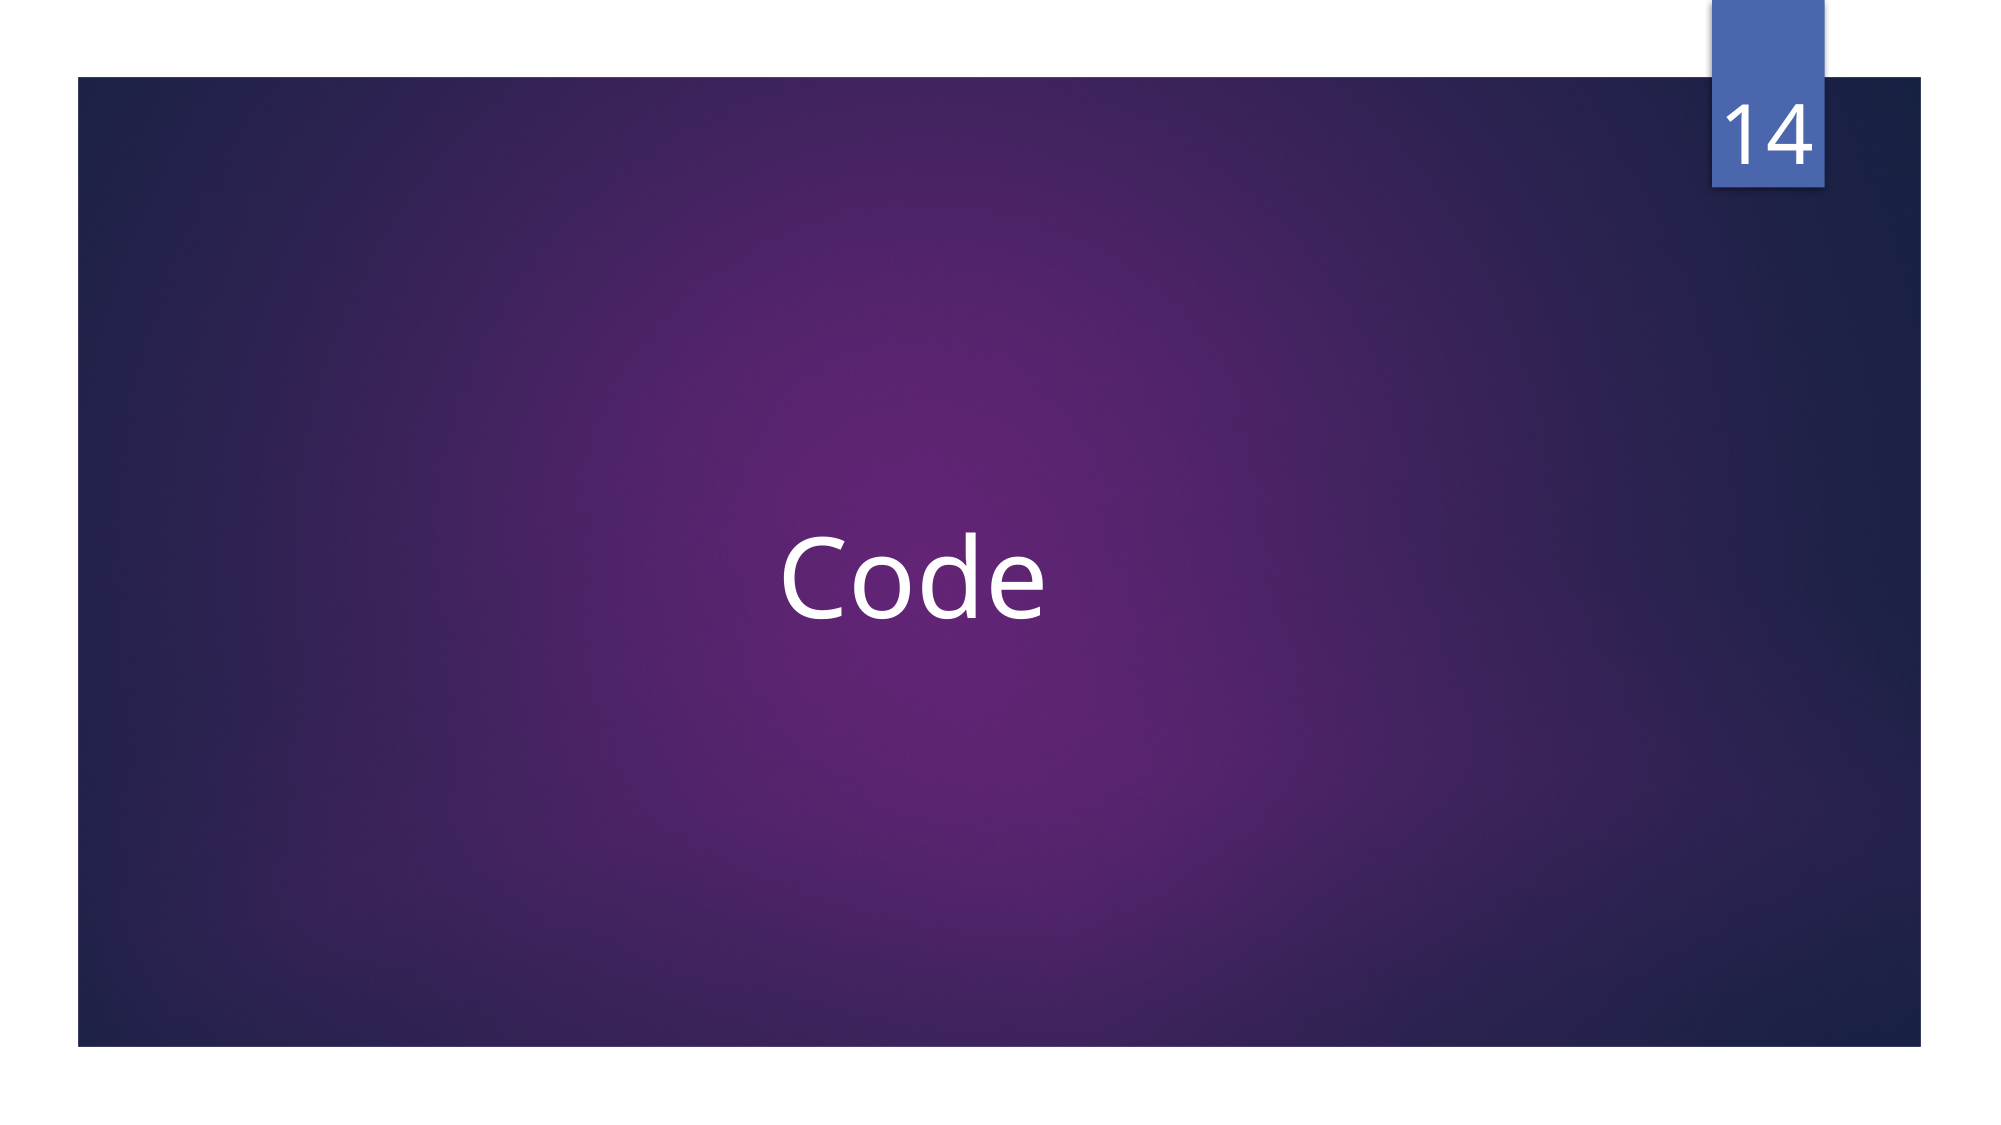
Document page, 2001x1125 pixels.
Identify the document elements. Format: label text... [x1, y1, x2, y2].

text_box 14 [1704, 73, 1832, 189]
title Code [189, 110, 1638, 649]
